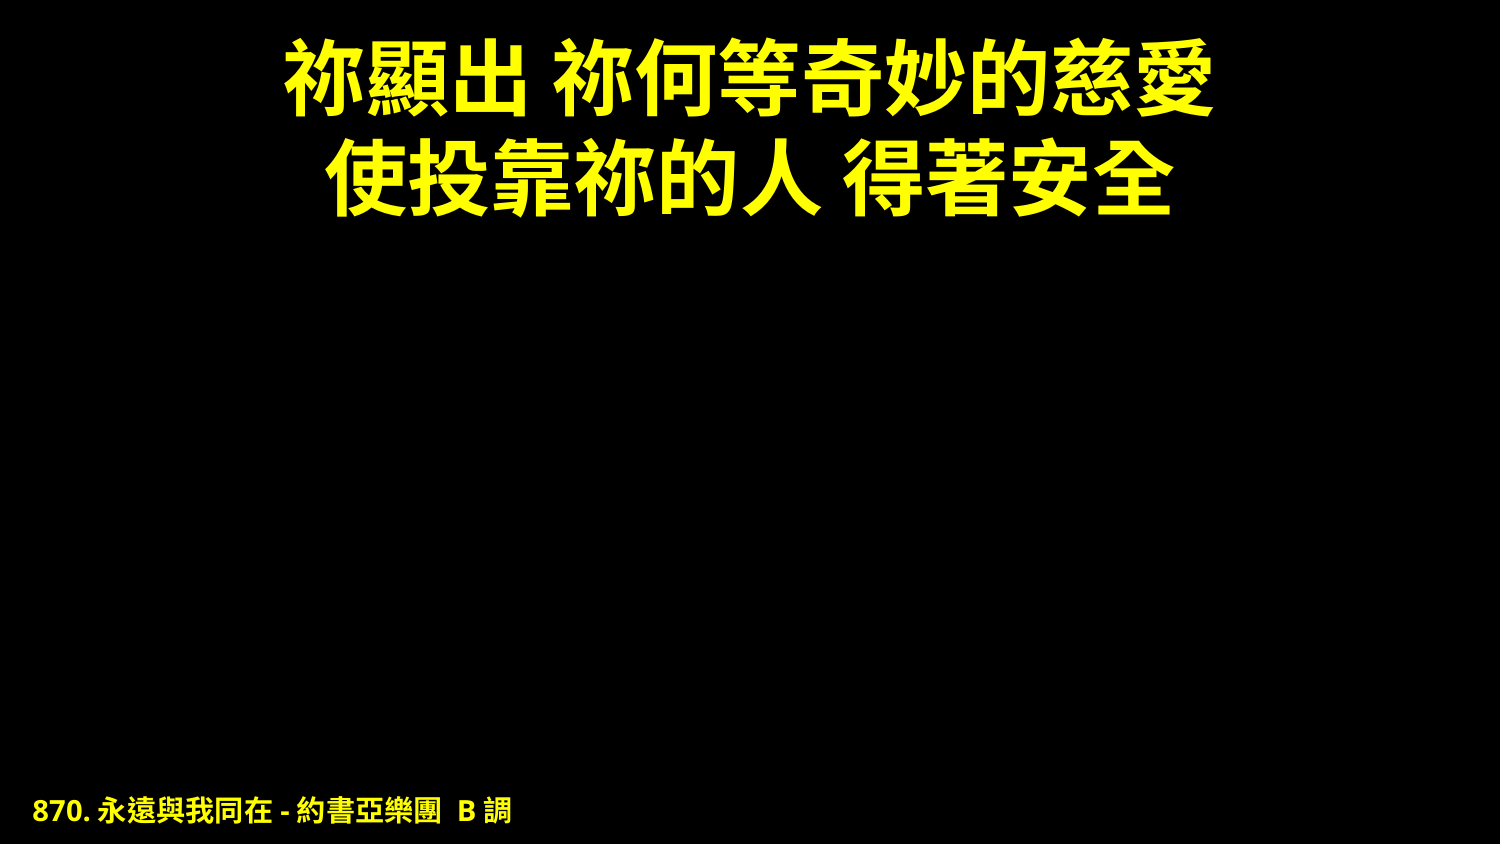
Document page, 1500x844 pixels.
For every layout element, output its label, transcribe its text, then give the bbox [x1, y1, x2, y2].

text_box 870.永遠與我同在-約書亞樂團 B調 [17, 784, 656, 835]
title 祢顯出 祢何等奇妙的慈愛 使投靠祢的人 得著安全 [0, 55, 1500, 197]
